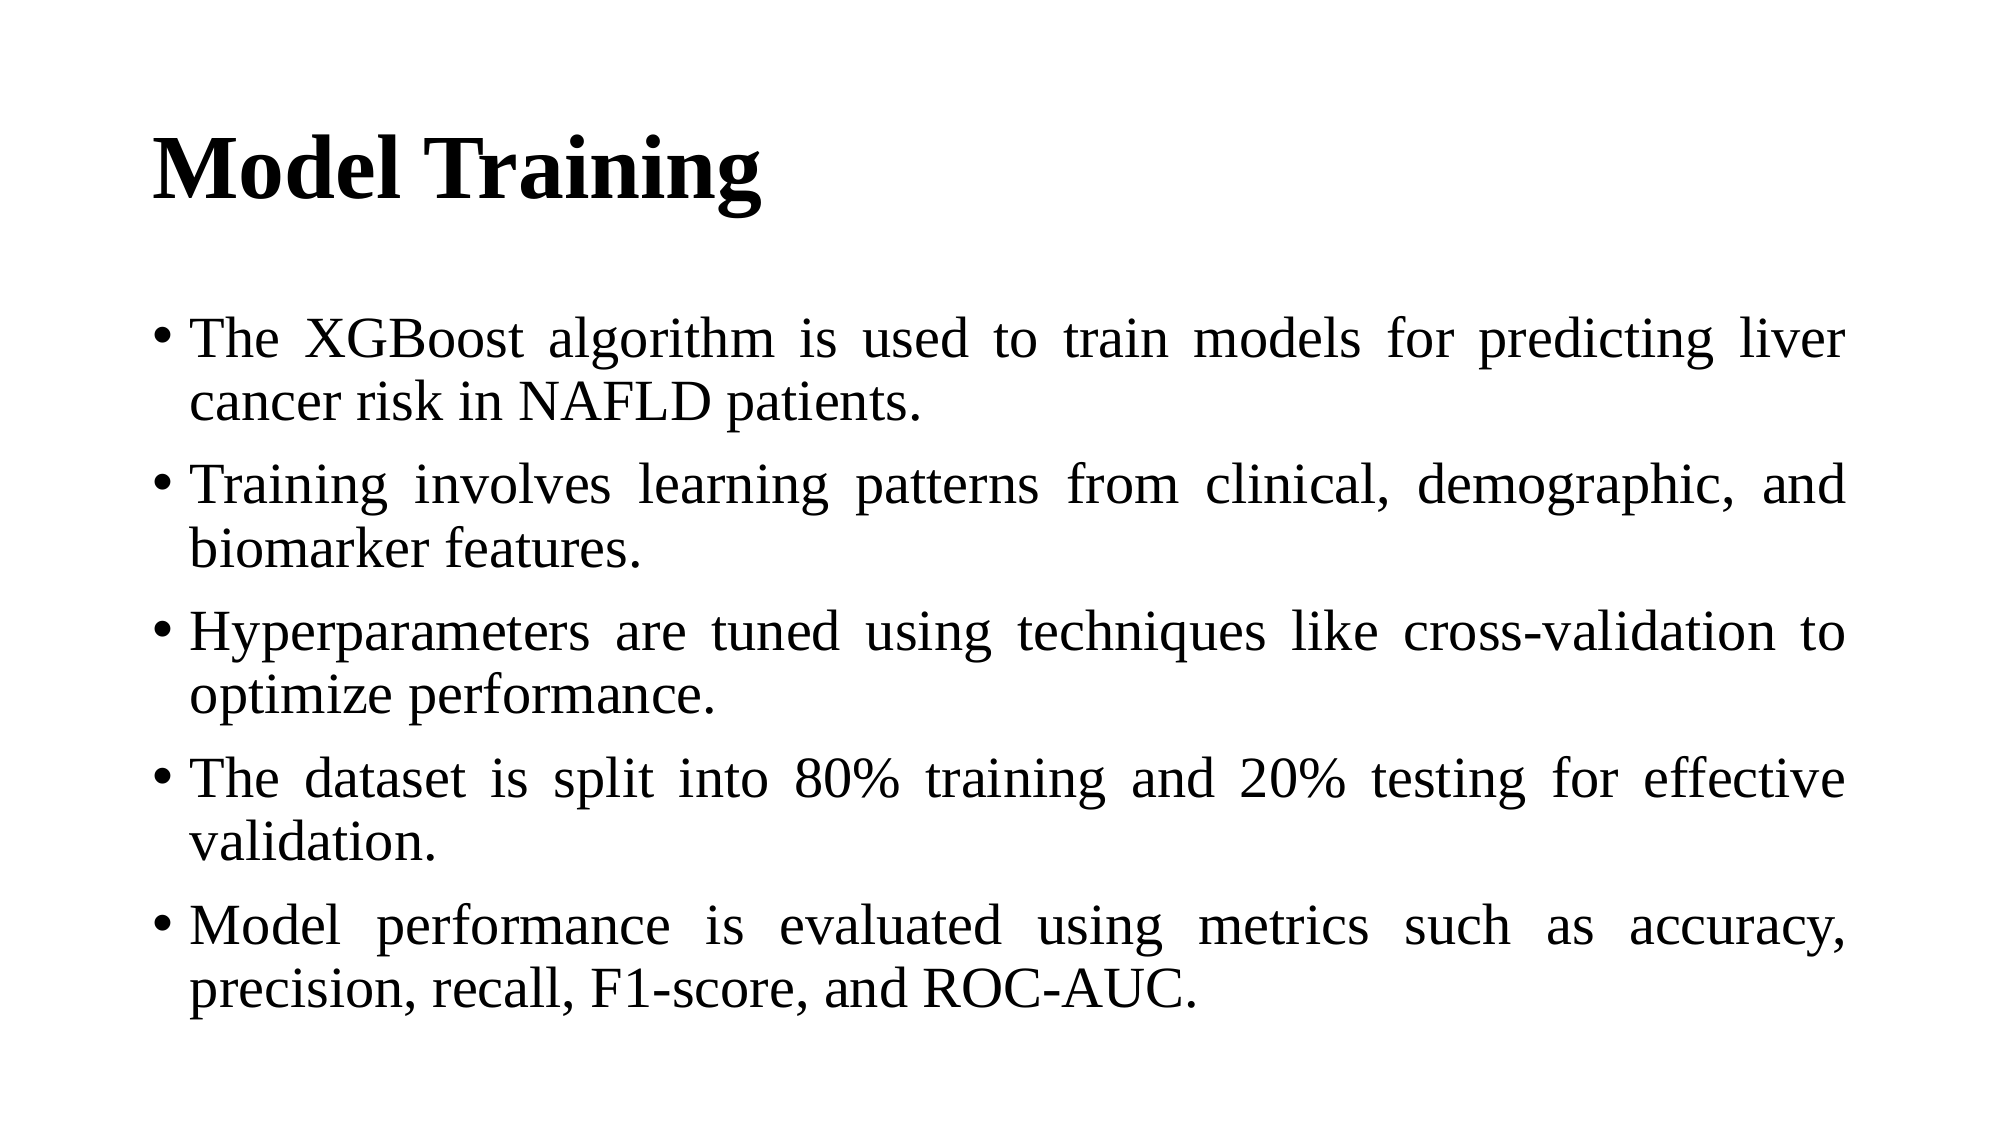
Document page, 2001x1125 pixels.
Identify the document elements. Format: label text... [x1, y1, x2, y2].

title Model Training [137, 59, 1863, 278]
list The XGBoost algorithm is used to train models for predicting liver cancer risk in NAFLD patients. Training involves learning patterns from clinical, demographic, and biomarker features. Hyperparameters are tuned using techniques like cross-validation to optimize performance. The dataset is split into 80% training and 20% testing for effective validation. Model performance is evaluated using metrics such as accuracy, precision, recall, F1-score, and ROC-AUC. [137, 299, 1863, 1014]
